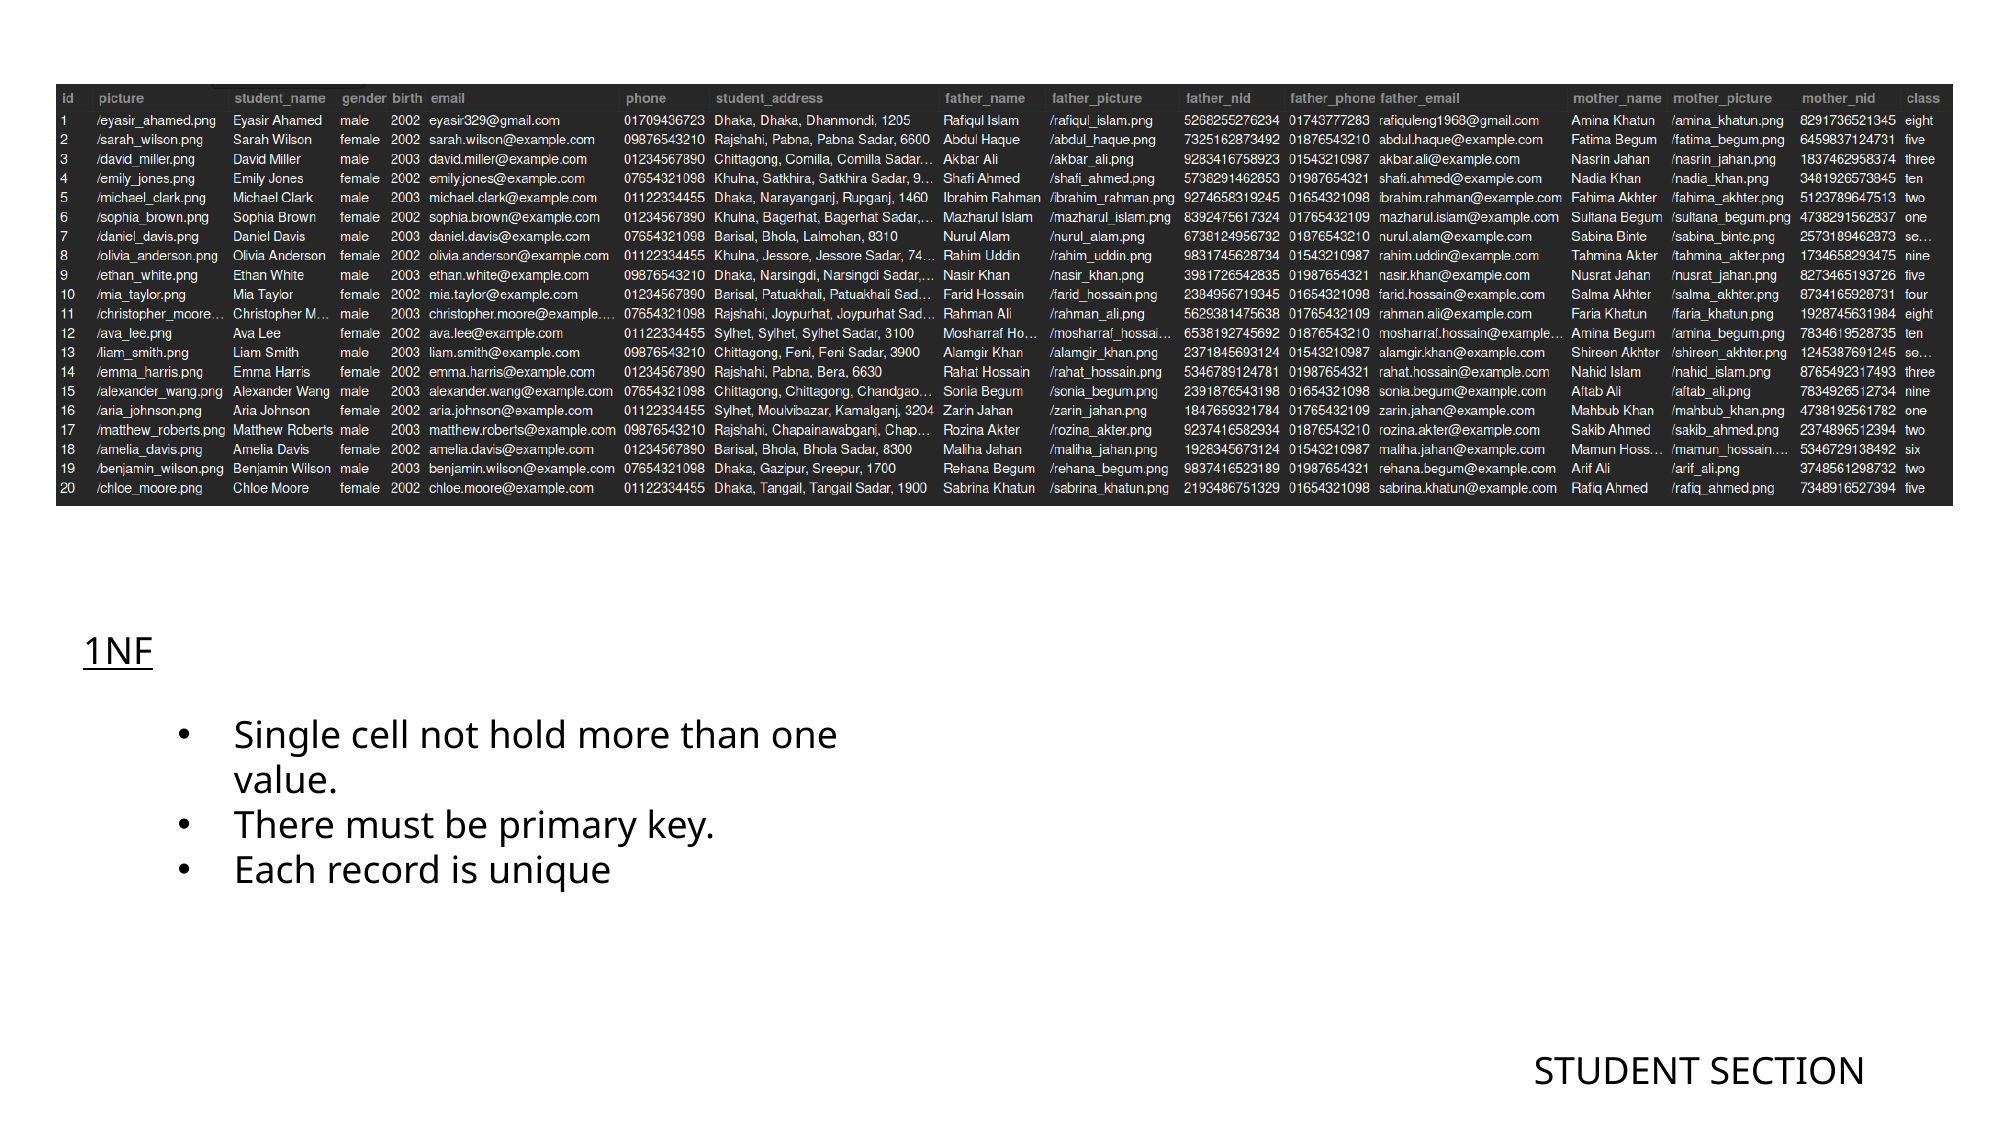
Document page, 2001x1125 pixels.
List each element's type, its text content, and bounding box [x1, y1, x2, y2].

text_box Single cell not hold more than one value. There must be primary key. Each record is unique [162, 703, 908, 899]
picture [56, 84, 1953, 506]
text_box 1NF [68, 619, 519, 680]
text_box STUDENT SECTION [1518, 1039, 1969, 1100]
